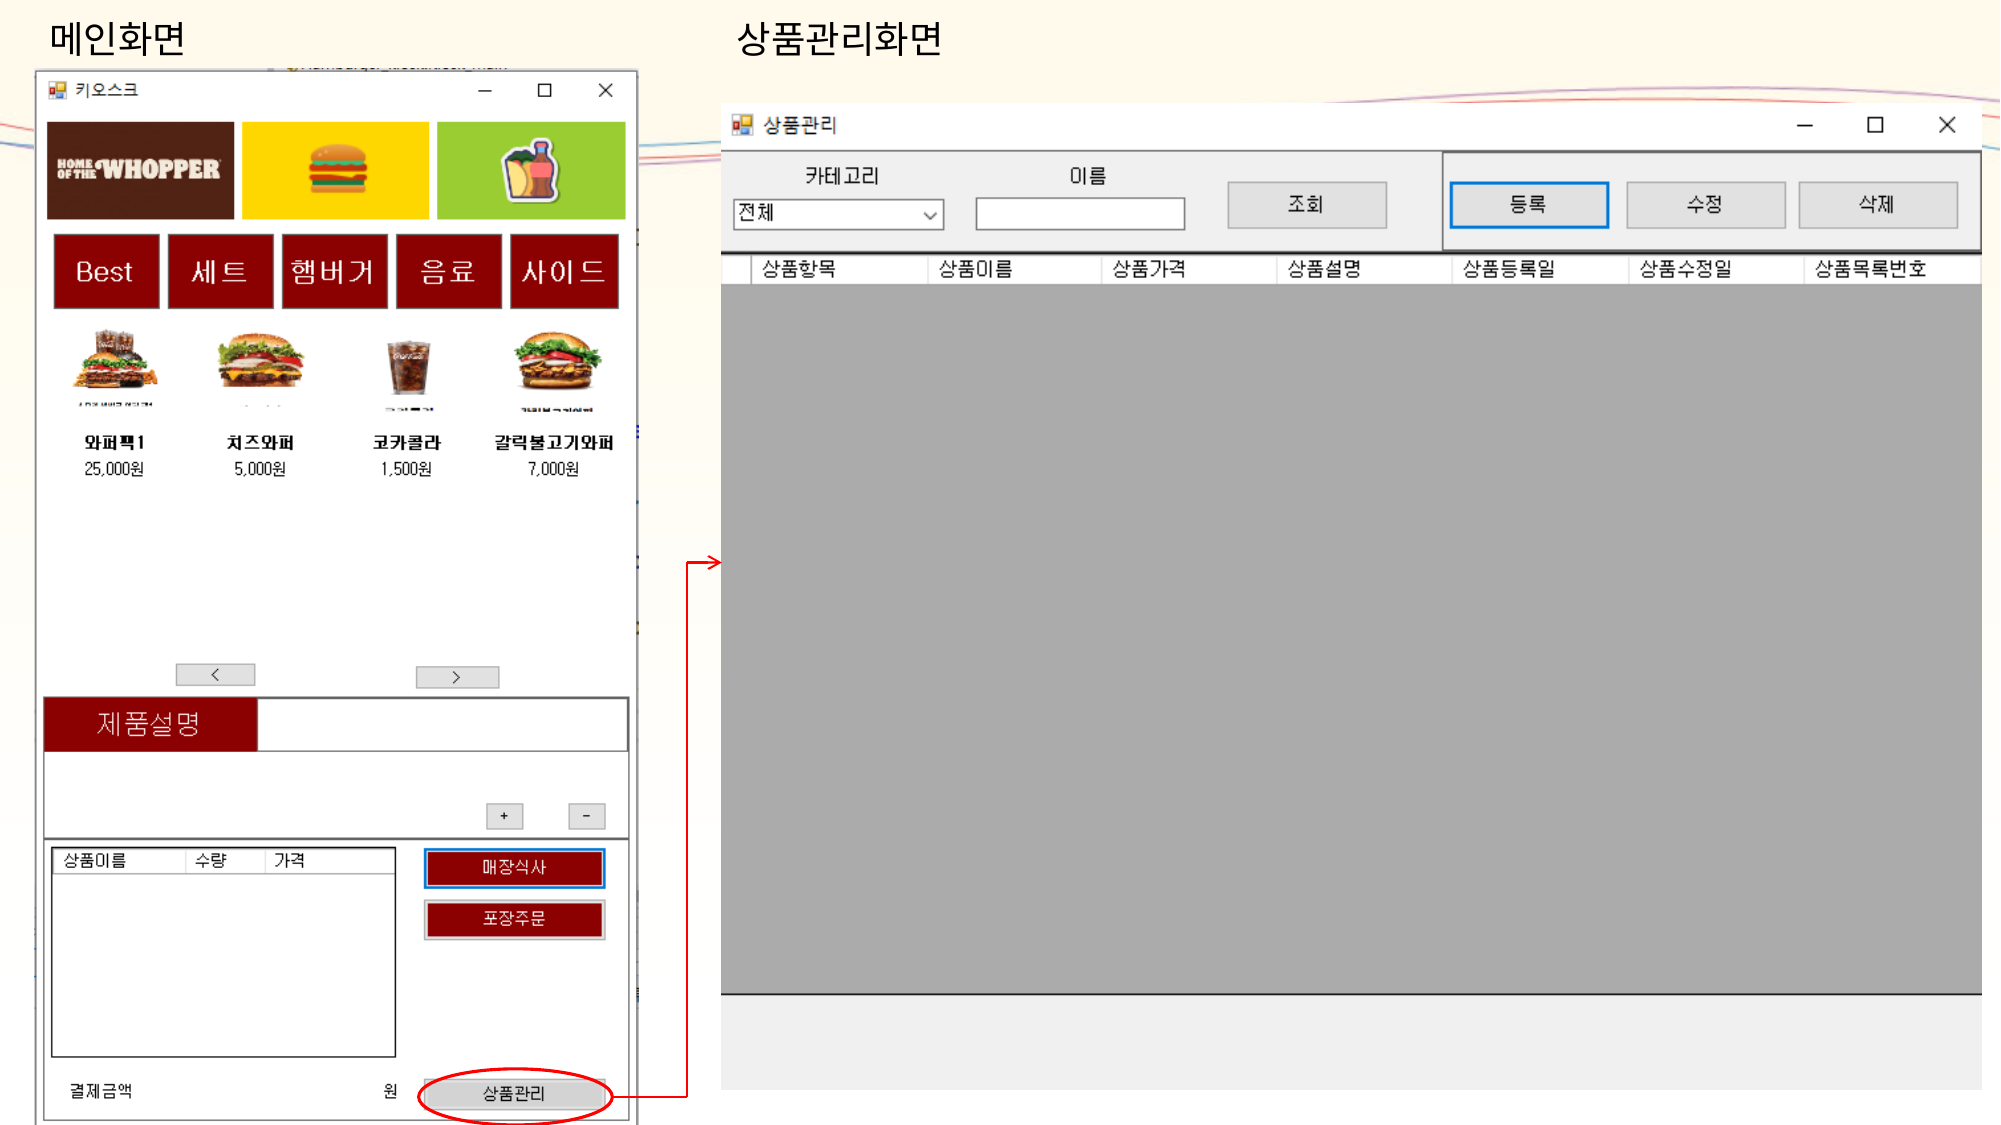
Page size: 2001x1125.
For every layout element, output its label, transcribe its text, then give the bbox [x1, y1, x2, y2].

picture [0, 0, 2000, 1125]
text_box 상품관리화면 [721, 8, 1154, 69]
text_box 메인화면 [34, 8, 466, 66]
